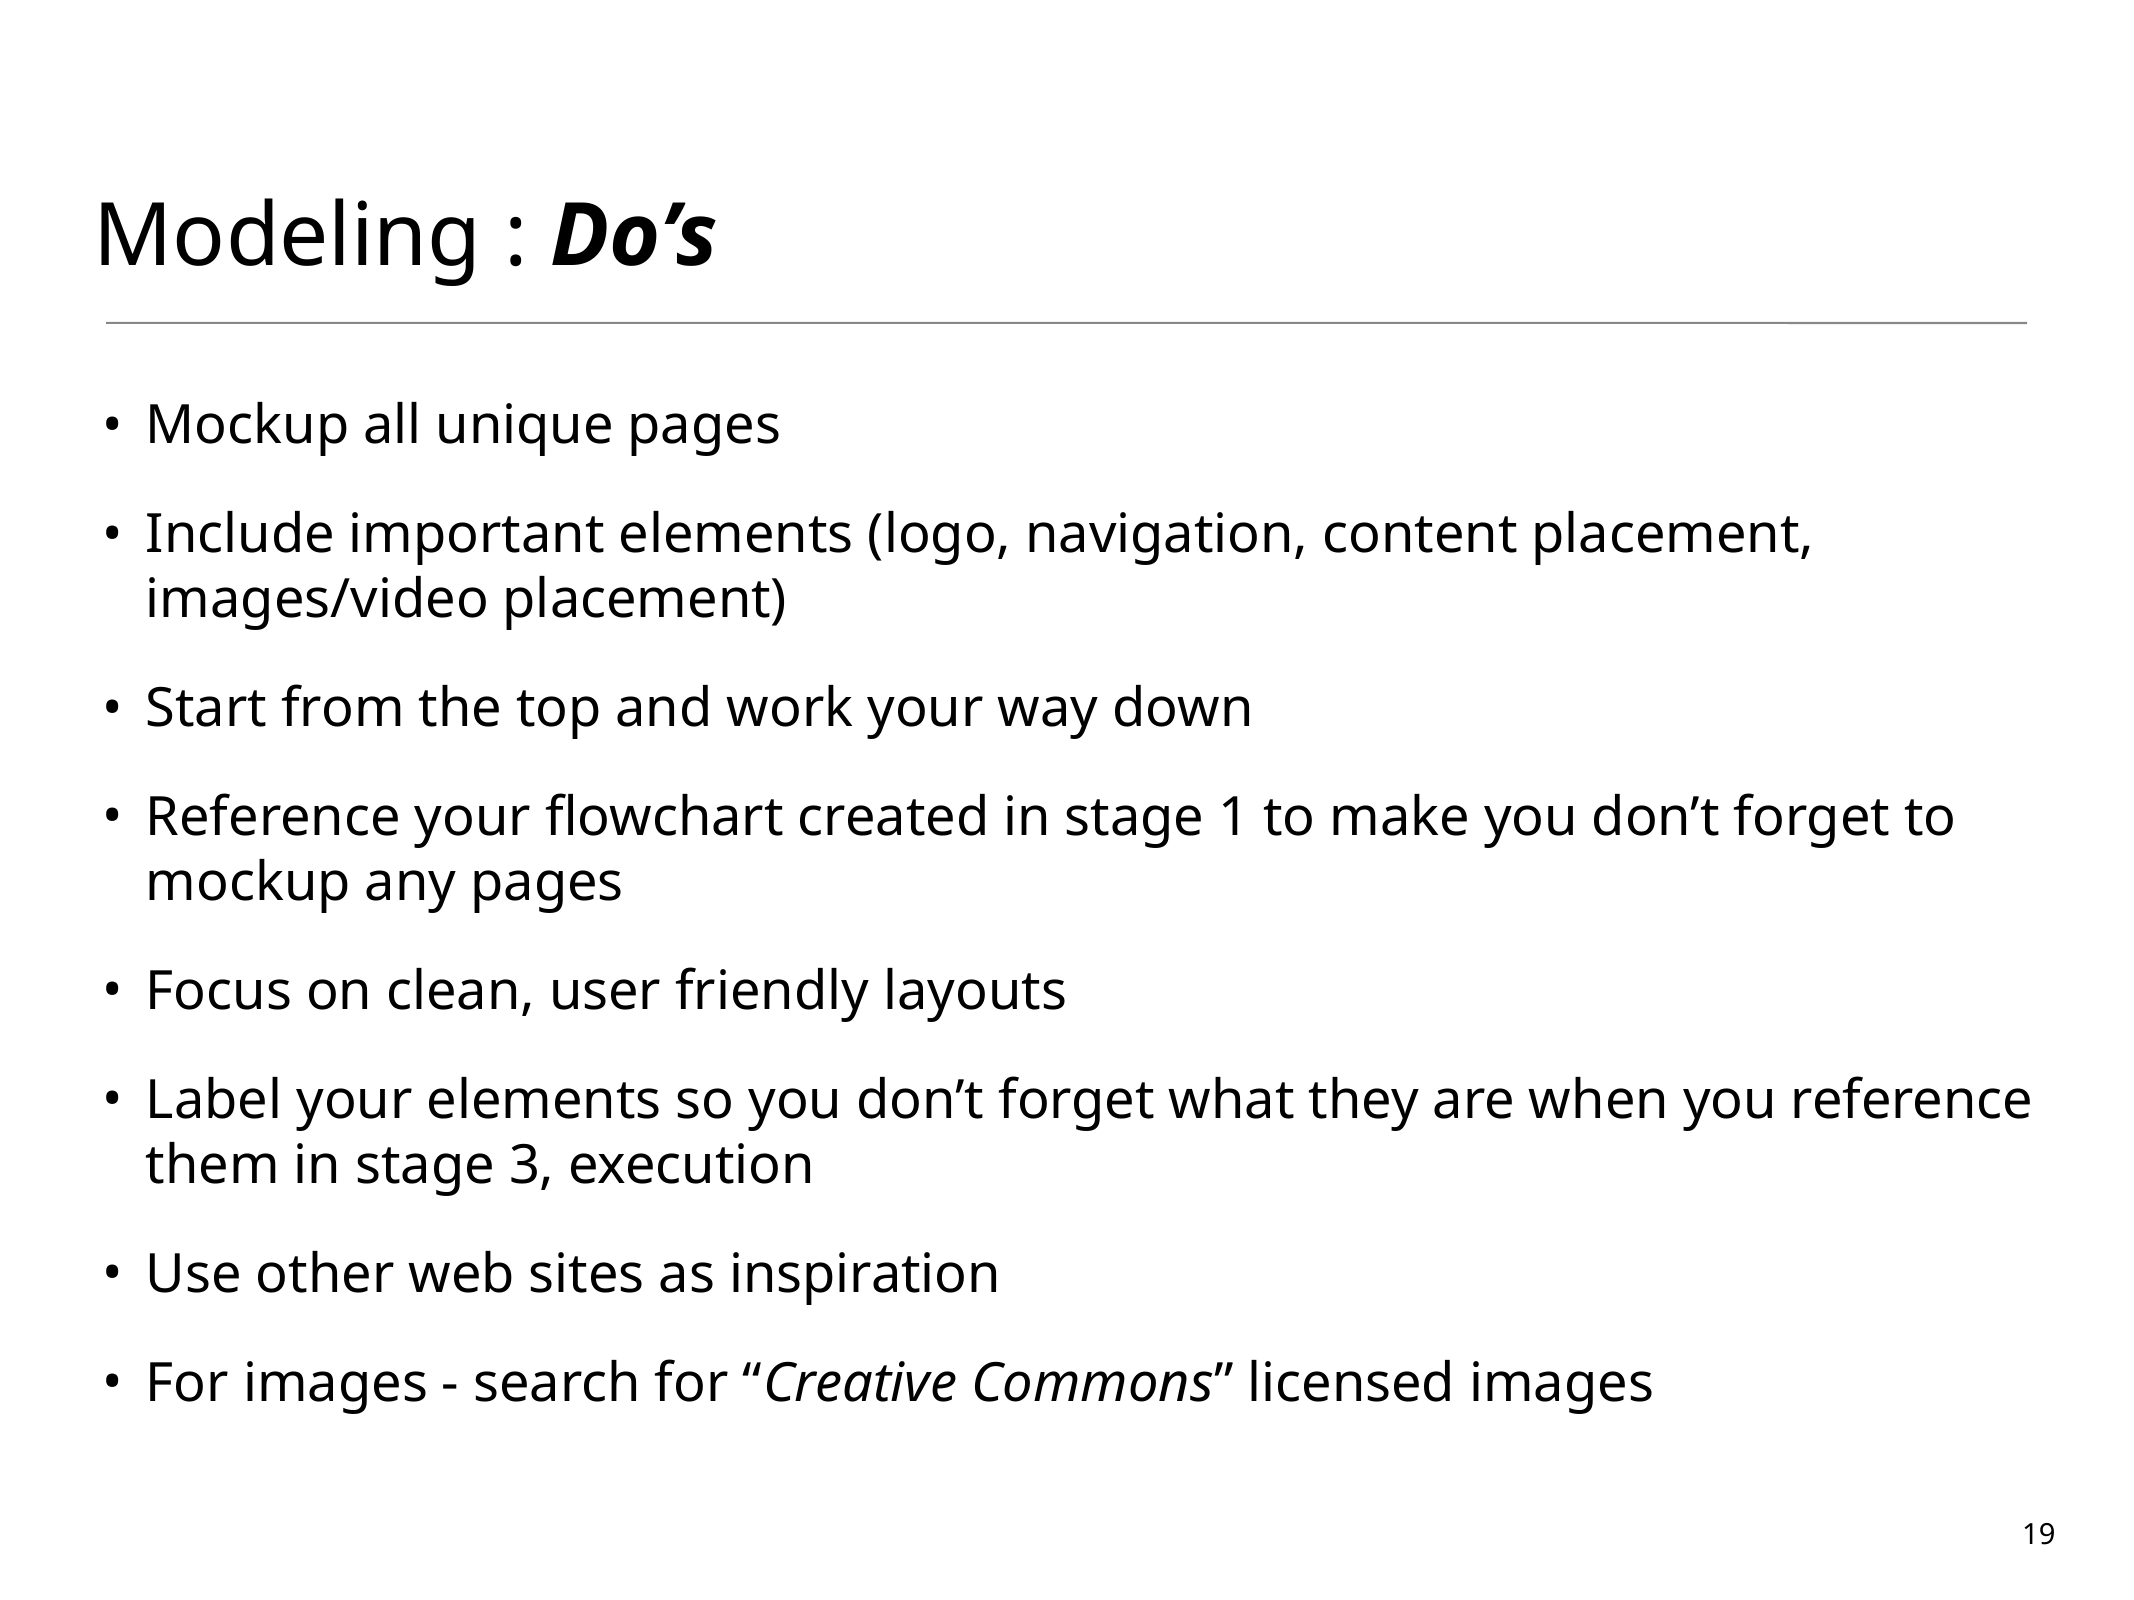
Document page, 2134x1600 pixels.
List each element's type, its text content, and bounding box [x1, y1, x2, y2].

title Modeling : Do’s [93, 53, 2041, 284]
list Mockup all unique pages Include important elements (logo, navigation, content placement, images/video placement) Start from the top and work your way down Reference your flowchart created in stage 1 to make you don’t forget to mockup any pages Focus on clean, user friendly layouts Label your elements so you don’t forget what they are when you reference them in stage 3, execution Use other web sites as inspiration For images - search for “Creative Commons” licensed images [93, 380, 2047, 1526]
text_box 19 [2014, 1508, 2064, 1558]
